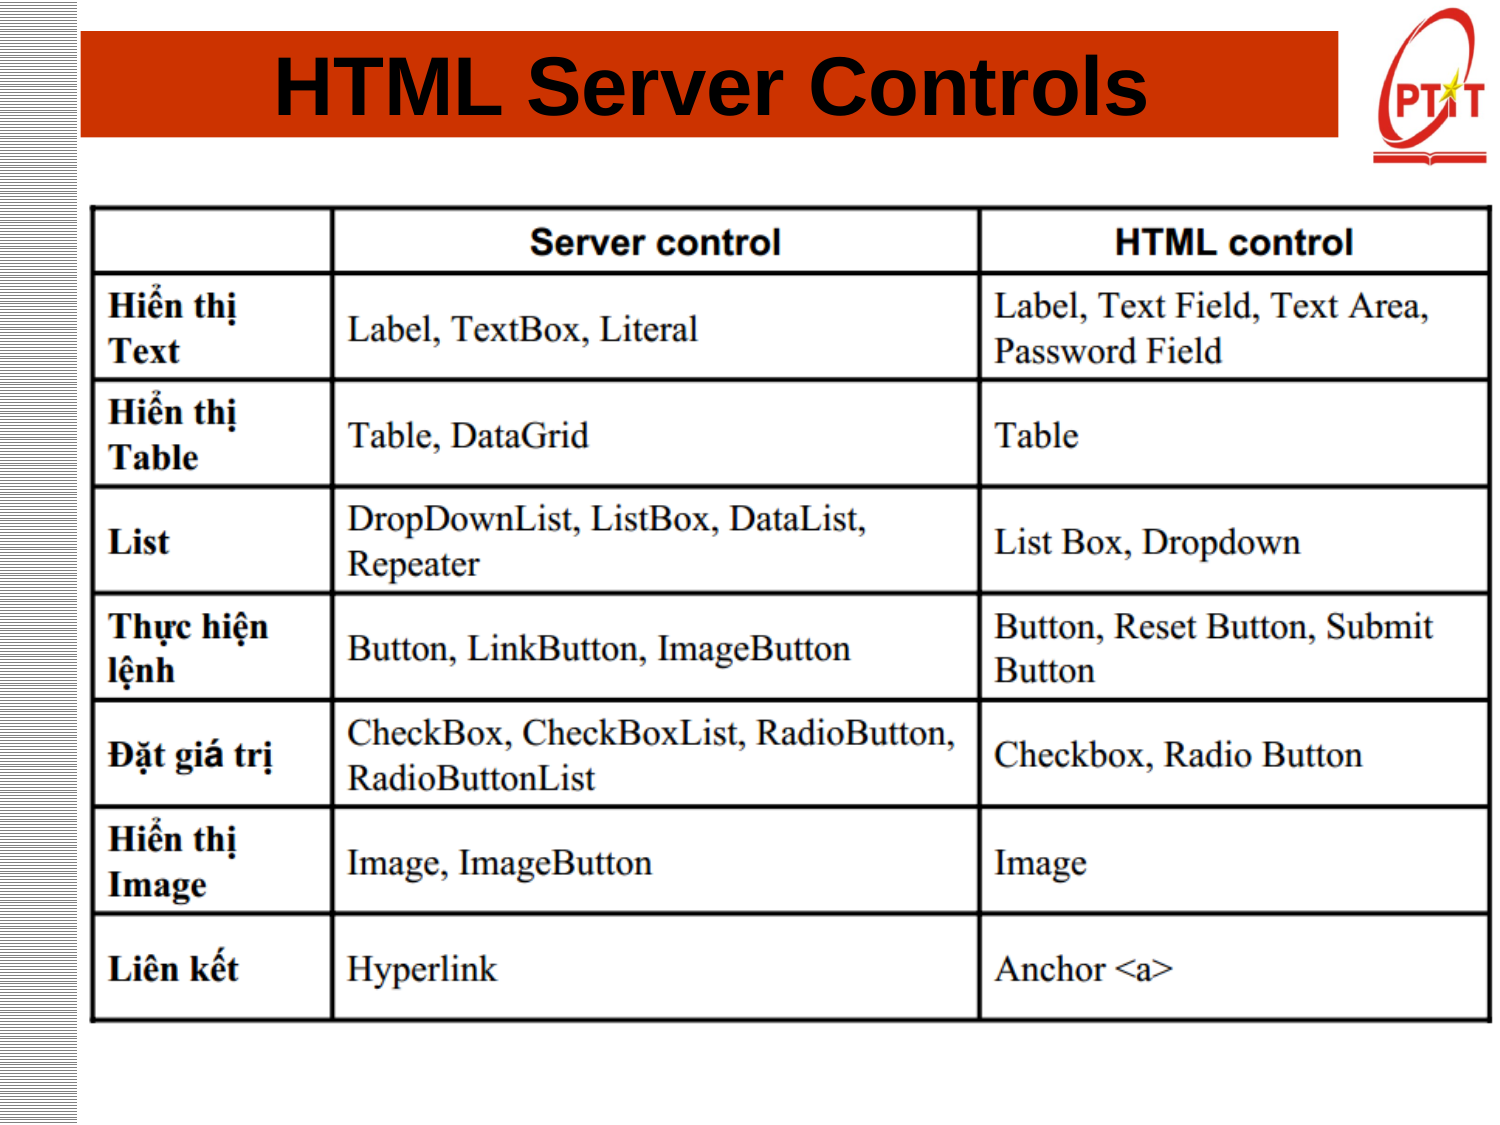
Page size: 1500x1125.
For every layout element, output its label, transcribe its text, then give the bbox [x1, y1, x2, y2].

title HTML Server Controls [87, 24, 1338, 138]
picture [84, 199, 1497, 1026]
picture [1373, 0, 1489, 167]
